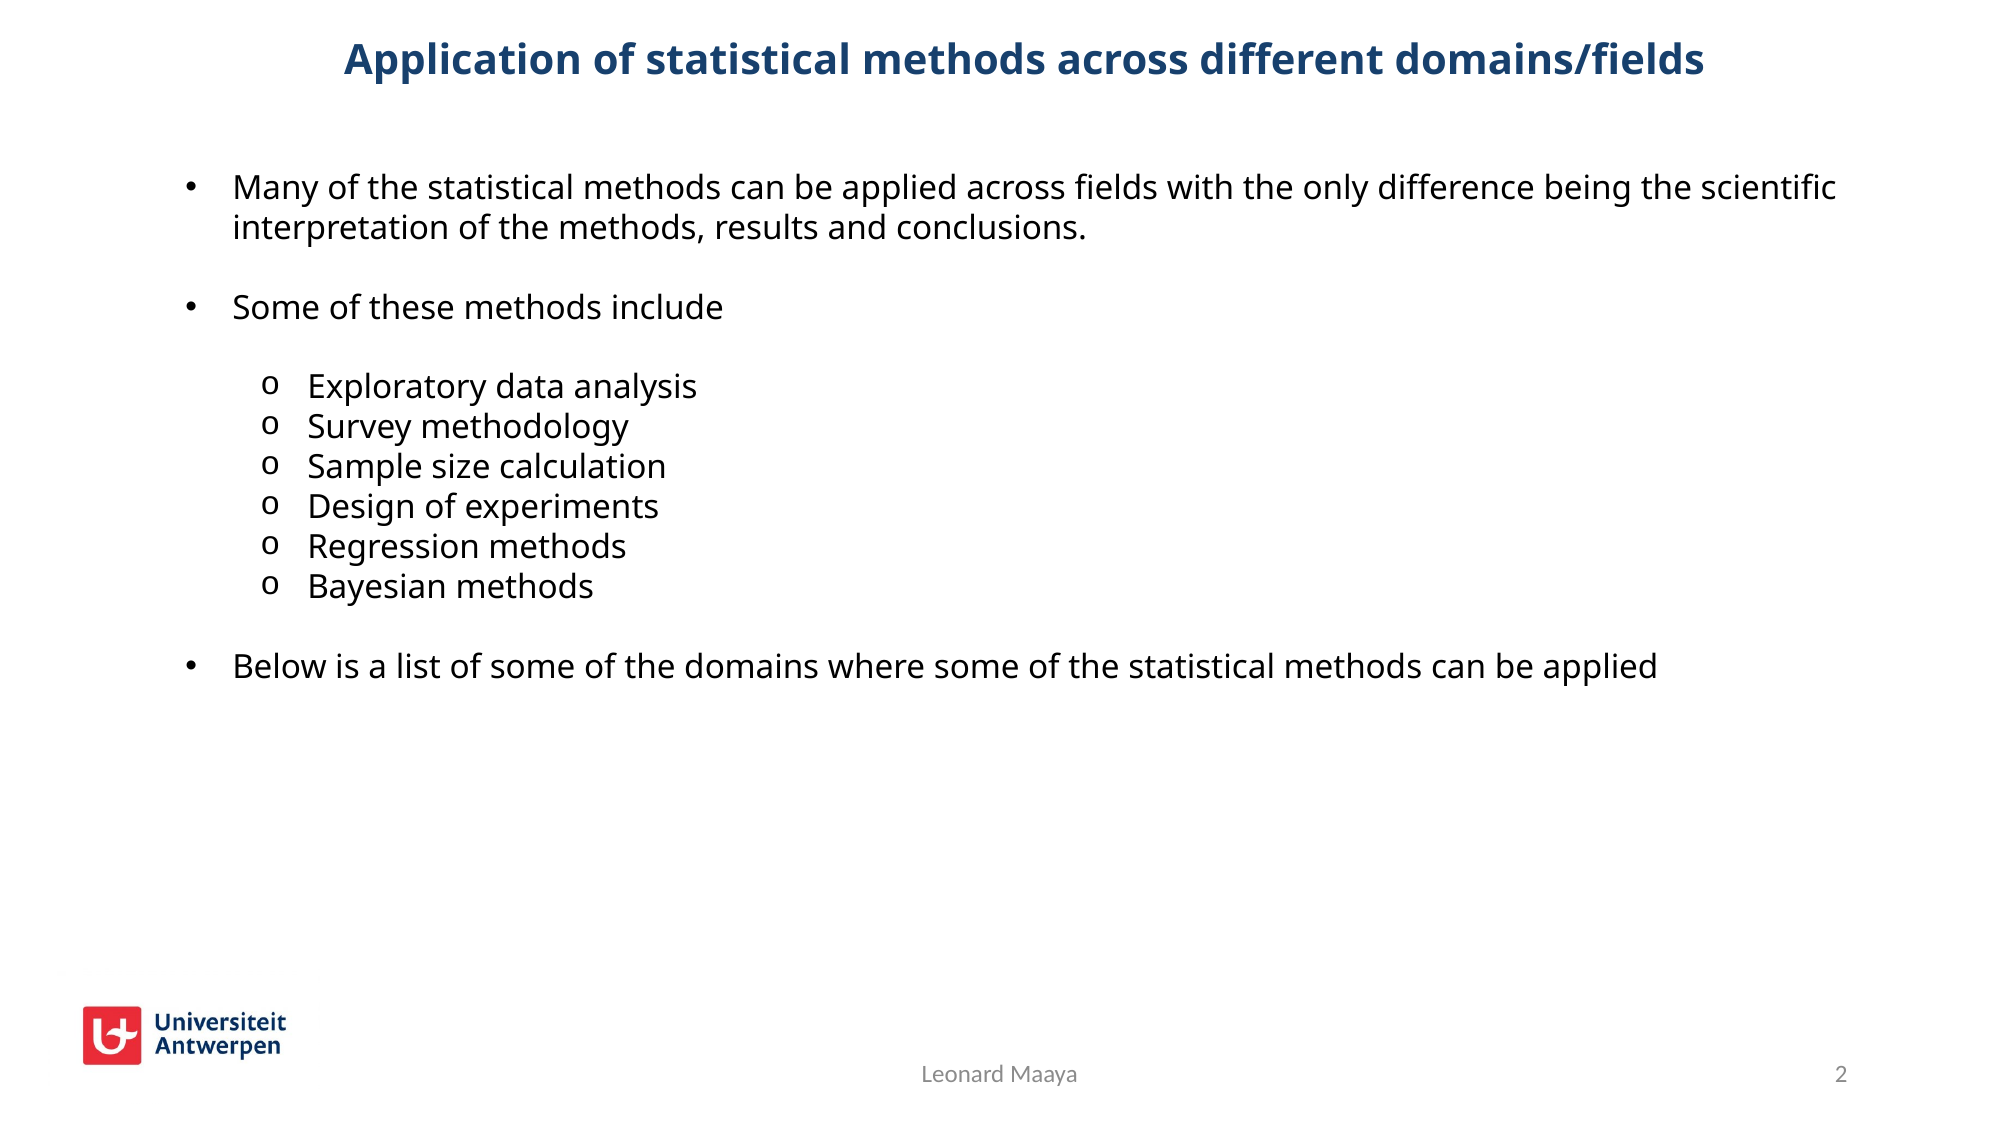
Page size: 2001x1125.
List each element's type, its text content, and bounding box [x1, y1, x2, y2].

footer Leonard Maaya [662, 1042, 1338, 1103]
slide_number 2 [1412, 1042, 1863, 1103]
text_box Many of the statistical methods can be applied across fields with the only difference being the scientific interpretation of the methods, results and conclusions. Some of these methods include Exploratory data analysis Survey methodology Sample size calculation Design of experiments Regression methods Bayesian methods Below is a list of some of the domains where some of the statistical methods can be applied [170, 158, 1984, 693]
text_box Application of statistical methods across different domains/fields [274, 31, 1775, 108]
